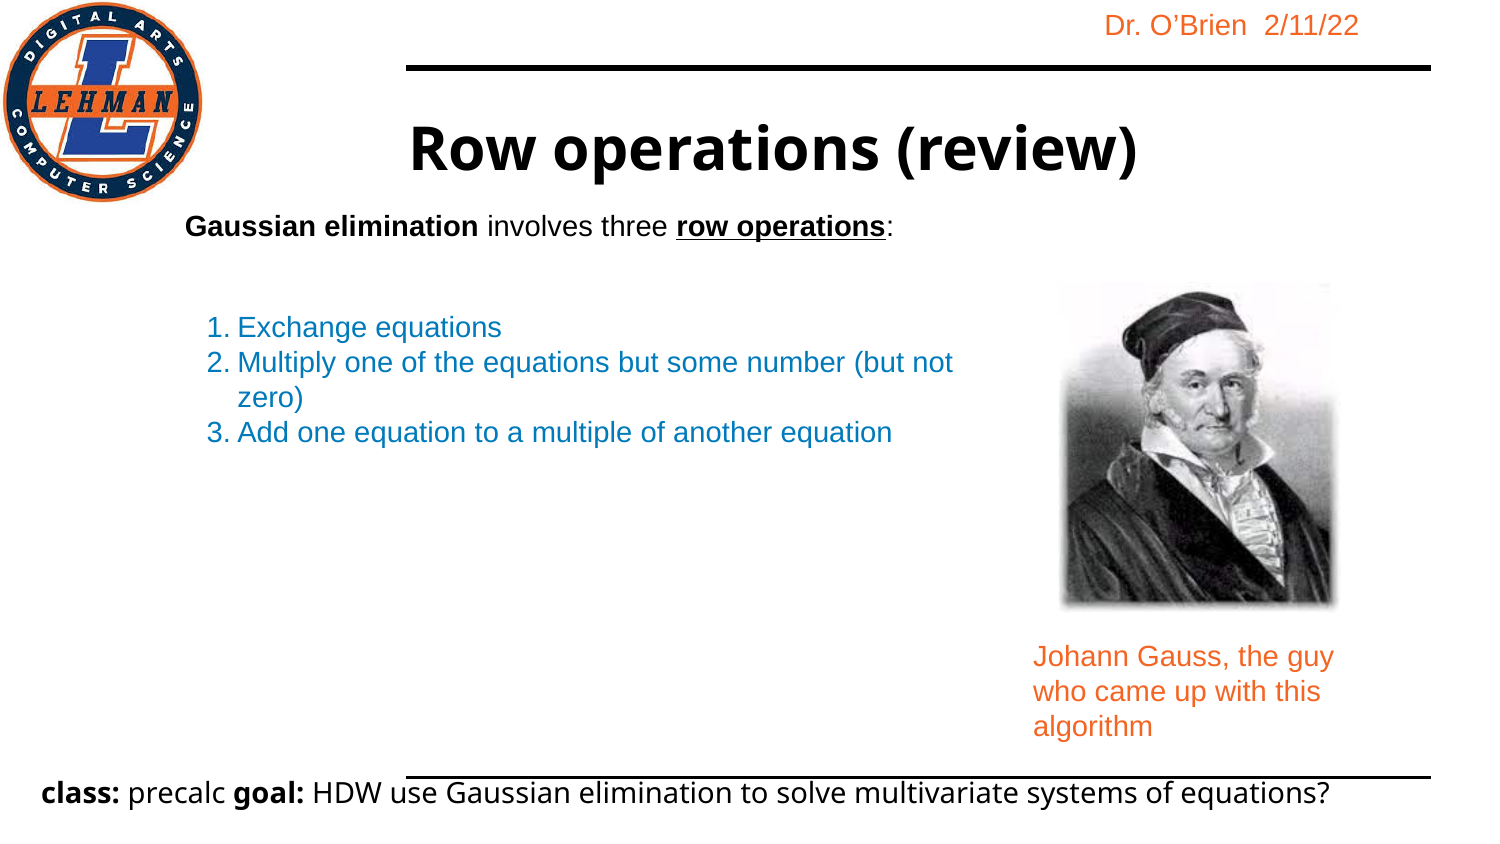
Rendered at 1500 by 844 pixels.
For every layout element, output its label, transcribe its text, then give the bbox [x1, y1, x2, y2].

text_box Gaussian elimination involves three row operations: [184, 207, 1374, 243]
title Row operations (review) [393, 93, 1432, 200]
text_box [1024, 282, 1376, 753]
picture [0, 0, 204, 204]
text_box Exchange equations Multiply one of the equations but some number (but not zero) Add one equation to a multiple of another equation [206, 307, 984, 448]
